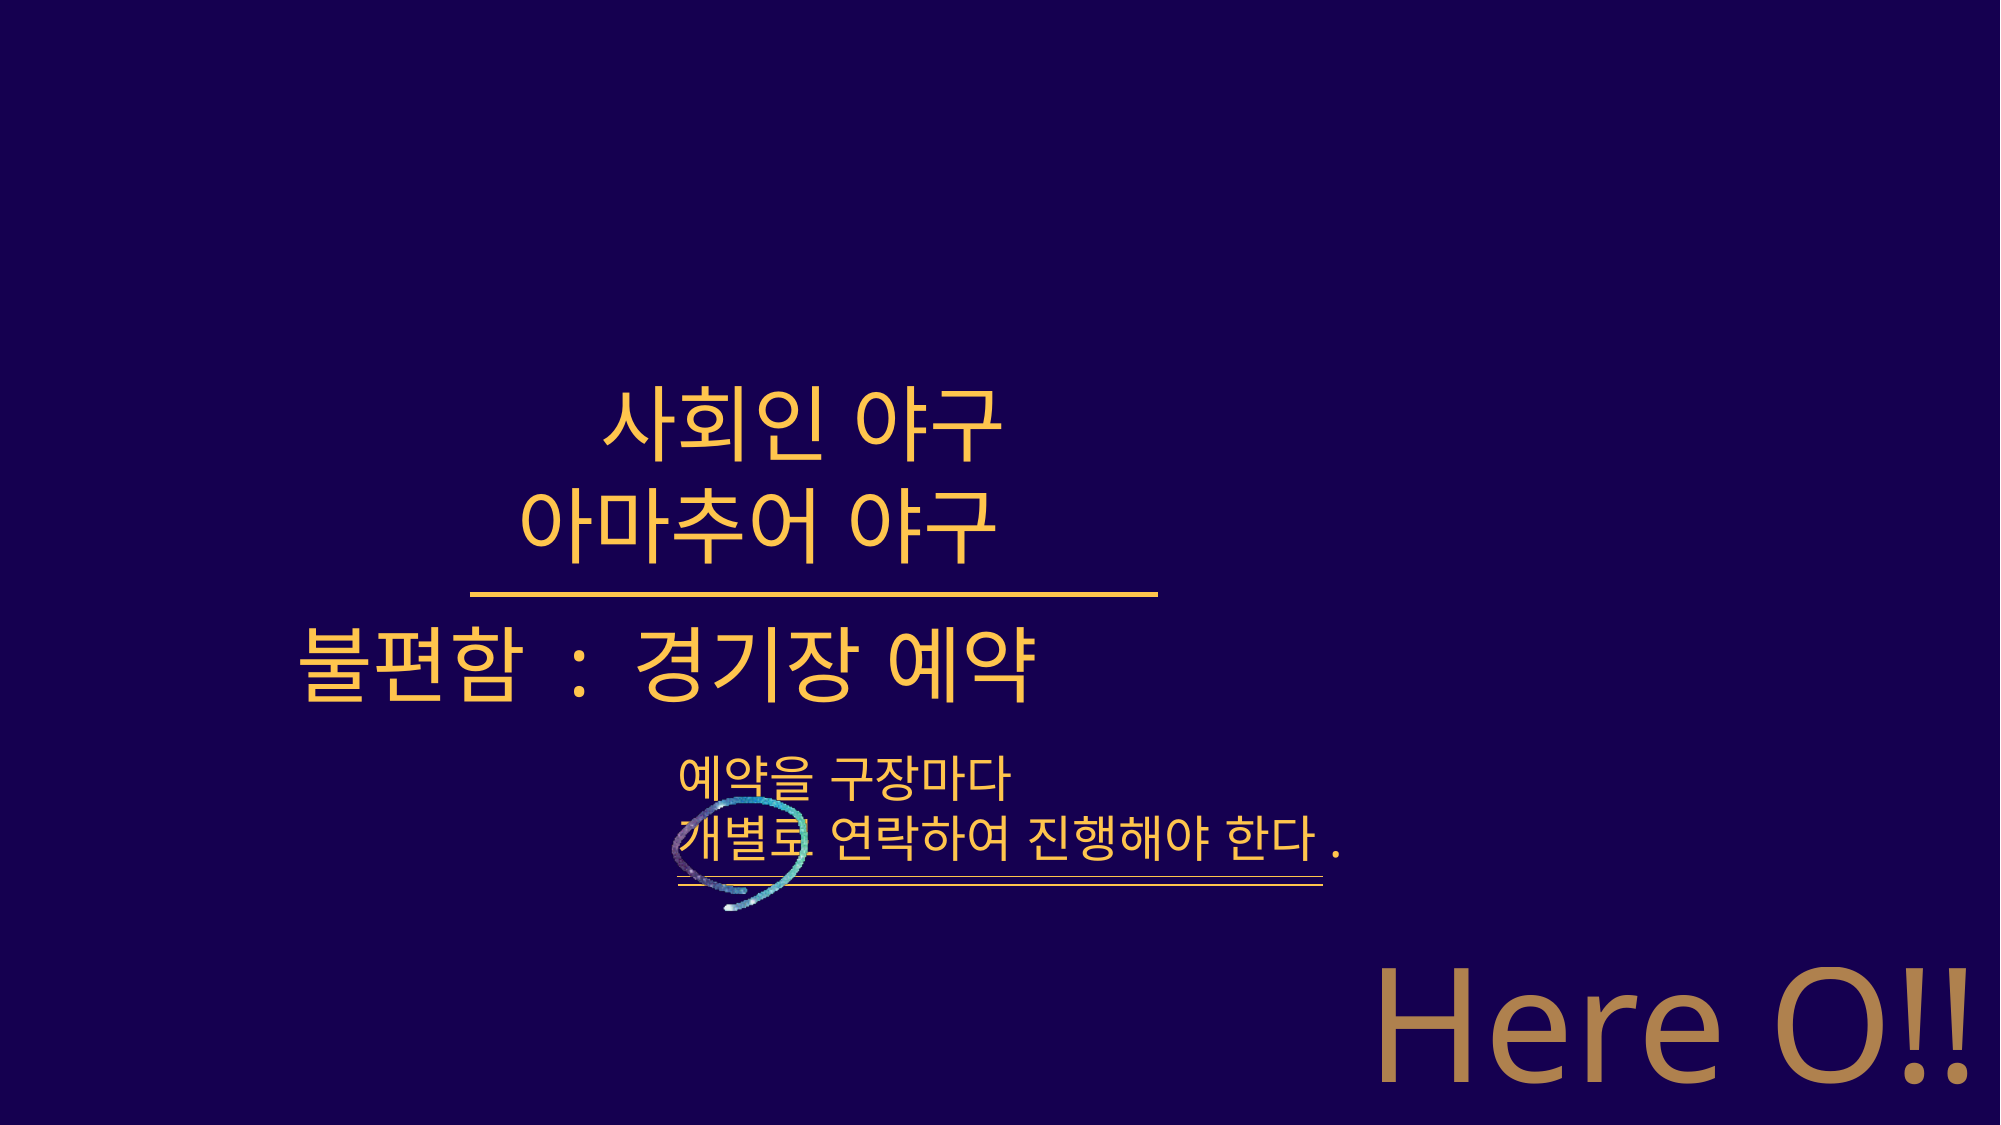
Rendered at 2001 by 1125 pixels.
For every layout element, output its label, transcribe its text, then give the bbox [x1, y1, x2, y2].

text_box 불편함 : 경기장 예약 [281, 605, 1730, 721]
text_box 사회인 야구 [585, 365, 1193, 480]
title Here O!! [1346, 935, 2000, 1125]
text_box 예약을 구장마다 개별로 연락하여 진행해야 한다. [662, 740, 2000, 875]
text_box 아마추어 야구 [503, 467, 1111, 582]
picture [666, 791, 814, 917]
